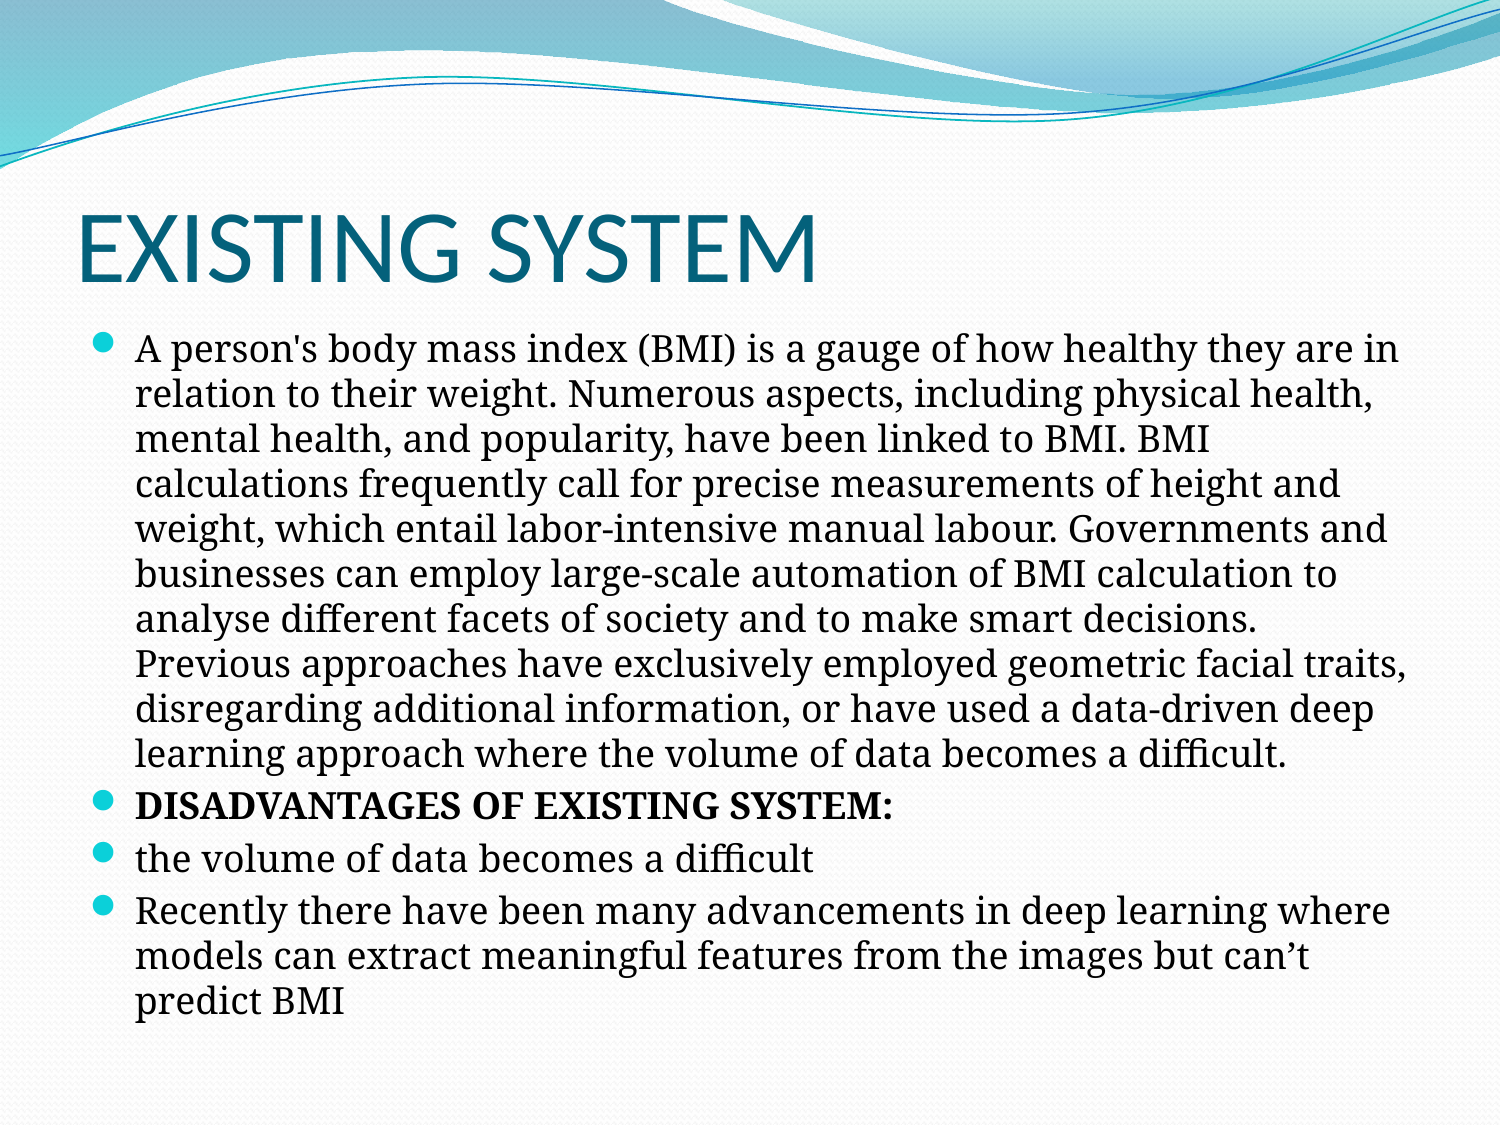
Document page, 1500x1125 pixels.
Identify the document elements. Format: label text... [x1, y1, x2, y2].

title EXISTING SYSTEM [75, 115, 1425, 303]
list A person's body mass index (BMI) is a gauge of how healthy they are in relation to their weight. Numerous aspects, including physical health, mental health, and popularity, have been linked to BMI. BMI calculations frequently call for precise measurements of height and weight, which entail labor-intensive manual labour. Governments and businesses can employ large-scale automation of BMI calculation to analyse different facets of society and to make smart decisions. Previous approaches have exclusively employed geometric facial traits, disregarding additional information, or have used a data-driven deep learning approach where the volume of data becomes a difficult. DISADVANTAGES OF EXISTING SYSTEM: the volume of data becomes a difficult Recently there have been many advancements in deep learning where models can extract meaningful features from the images but can’t predict BMI [75, 317, 1425, 1038]
